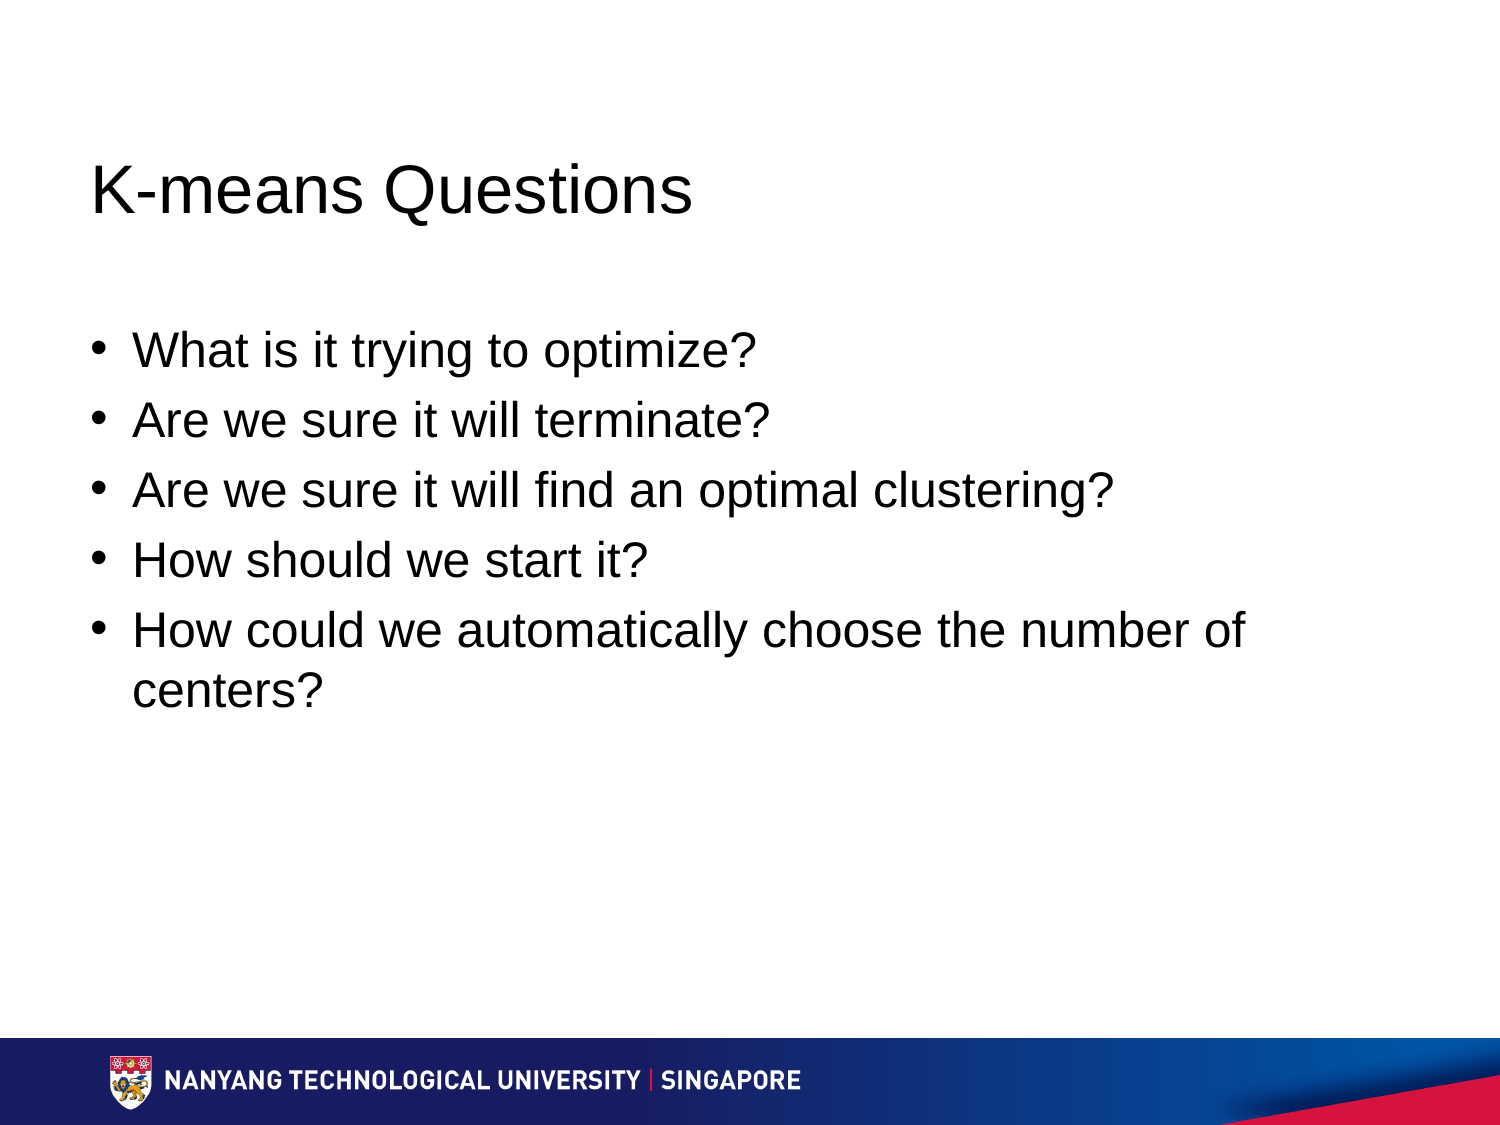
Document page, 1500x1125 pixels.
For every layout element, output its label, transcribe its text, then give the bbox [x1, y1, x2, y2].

list What is it trying to optimize? Are we sure it will terminate? Are we sure it will find an optimal clustering? How should we start it? How could we automatically choose the number of centers? [75, 309, 1425, 946]
picture [0, 1038, 1500, 1125]
title K-means Questions [75, 92, 1425, 280]
